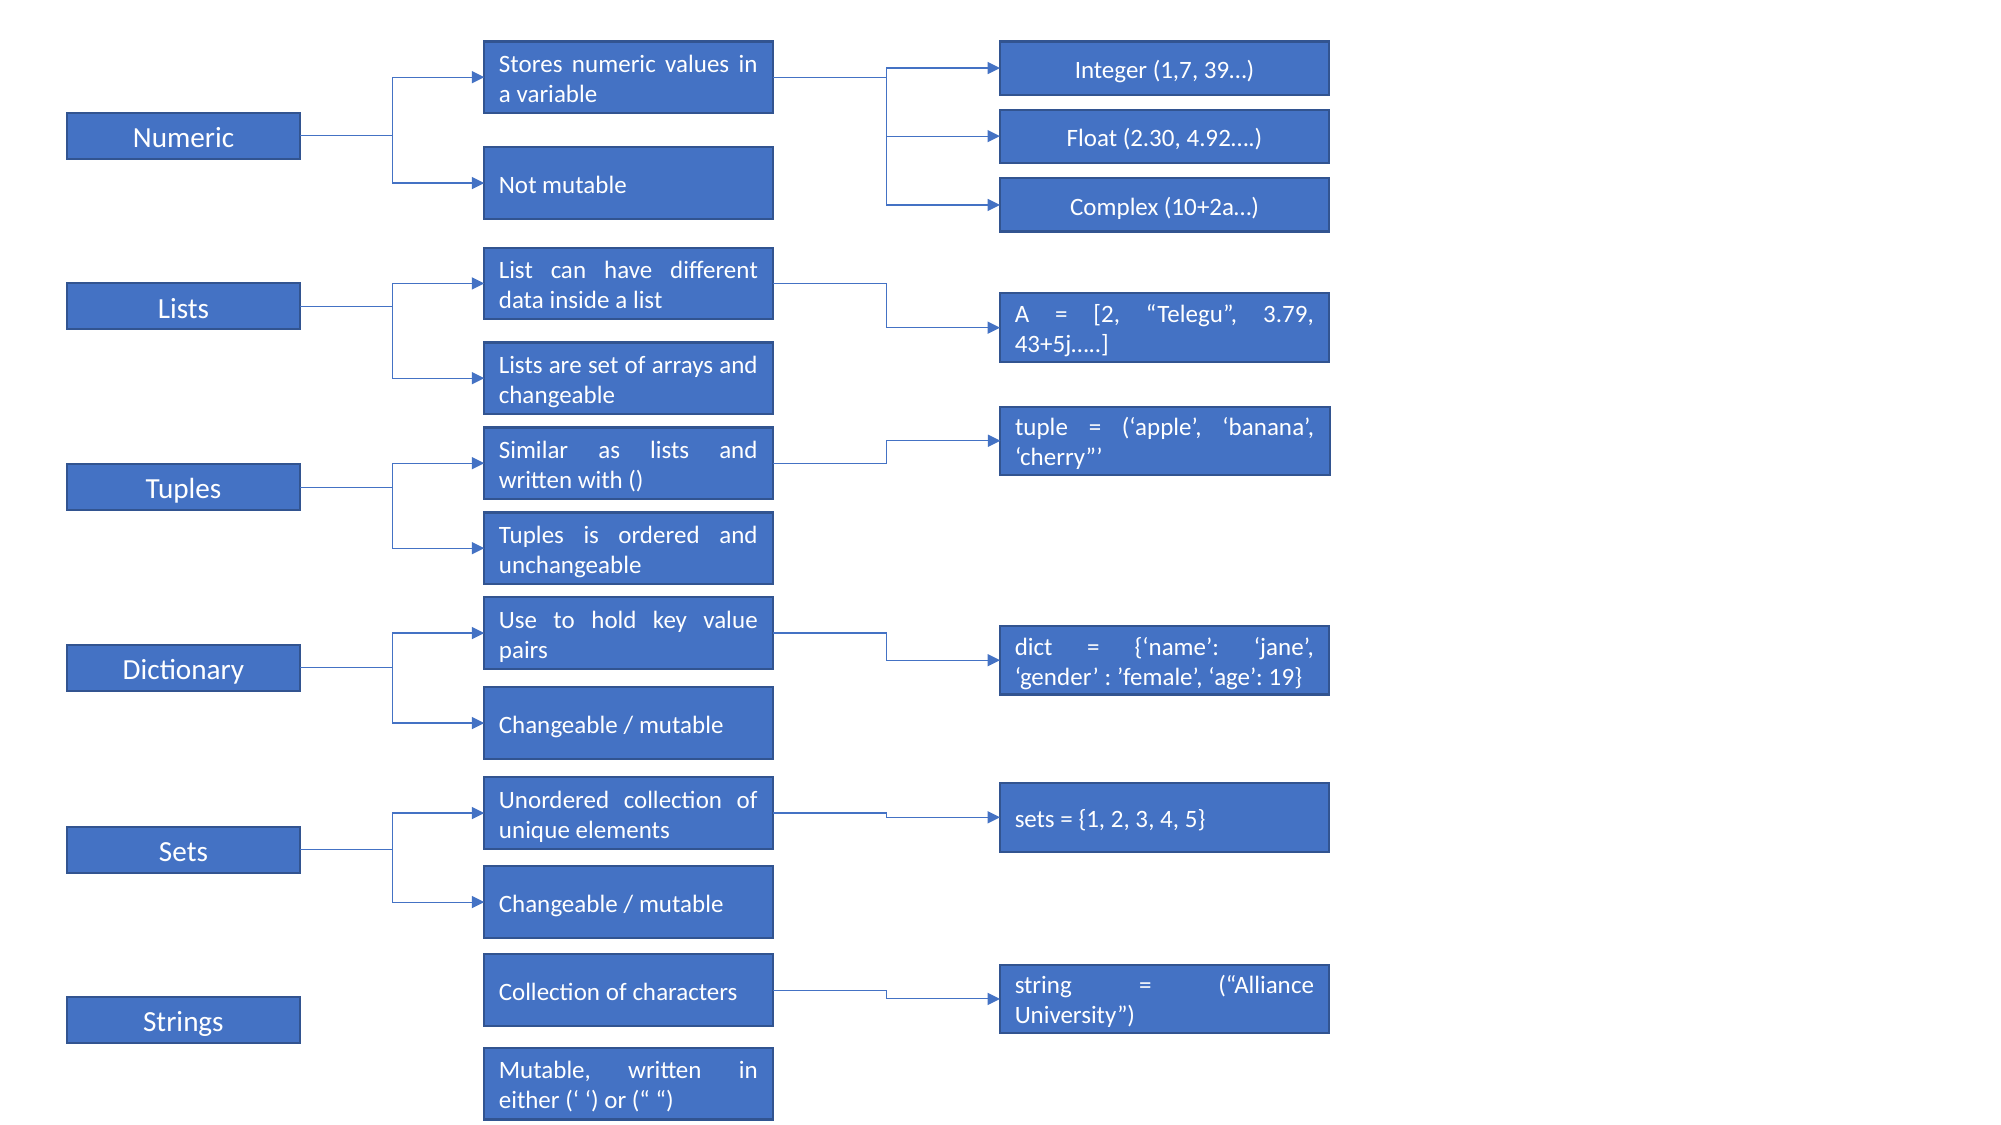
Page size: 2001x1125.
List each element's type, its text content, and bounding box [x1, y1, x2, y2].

text_box Mutable, written in either (‘ ‘) or (“ “) [483, 1047, 774, 1121]
text_box Sets [66, 826, 299, 874]
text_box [773, 812, 1001, 818]
text_box List can have different data inside a list [483, 247, 774, 320]
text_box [299, 283, 485, 306]
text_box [299, 463, 485, 486]
text_box Similar as lists and written with () [483, 426, 774, 500]
text_box Collection of characters [483, 953, 774, 1027]
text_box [773, 67, 1001, 77]
text_box Changeable / mutable [483, 686, 774, 760]
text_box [299, 633, 485, 667]
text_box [299, 306, 485, 379]
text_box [773, 77, 1001, 205]
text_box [299, 135, 485, 183]
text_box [773, 632, 1001, 661]
text_box Stores numeric values in a variable [483, 40, 774, 114]
text_box Tuples is ordered and unchangeable [483, 511, 774, 585]
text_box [299, 77, 485, 135]
text_box Tuples [66, 463, 299, 511]
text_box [299, 667, 485, 724]
text_box Dictionary [66, 644, 299, 692]
text_box dict = {‘name’: ‘jane’, ‘gender’ : ’female’, ‘age’: 19} [999, 625, 1330, 696]
text_box sets = {1, 2, 3, 4, 5} [999, 782, 1330, 853]
text_box Unordered collection of unique elements [483, 776, 774, 850]
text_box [299, 849, 485, 903]
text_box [773, 283, 1001, 328]
text_box Integer (1,7, 39…) [999, 40, 1330, 96]
text_box Complex (10+2a…) [999, 177, 1330, 233]
text_box Changeable / mutable [483, 865, 774, 939]
text_box Strings [66, 996, 301, 1044]
text_box Float (2.30, 4.92….) [1001, 109, 1330, 164]
text_box Lists are set of arrays and changeable [483, 341, 774, 415]
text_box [773, 440, 1001, 464]
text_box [299, 812, 485, 849]
text_box Not mutable [483, 146, 774, 220]
text_box tuple = (‘apple’, ‘banana’, ‘cherry”’ [999, 406, 1331, 476]
text_box A = [2, “Telegu”, 3.79, 43+5j…..] [999, 292, 1330, 363]
text_box Lists [66, 282, 301, 330]
text_box Use to hold key value pairs [483, 596, 774, 670]
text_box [299, 486, 485, 549]
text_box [773, 990, 1001, 999]
text_box string = (“Alliance University”) [999, 964, 1330, 1034]
text_box Numeric [66, 112, 299, 160]
